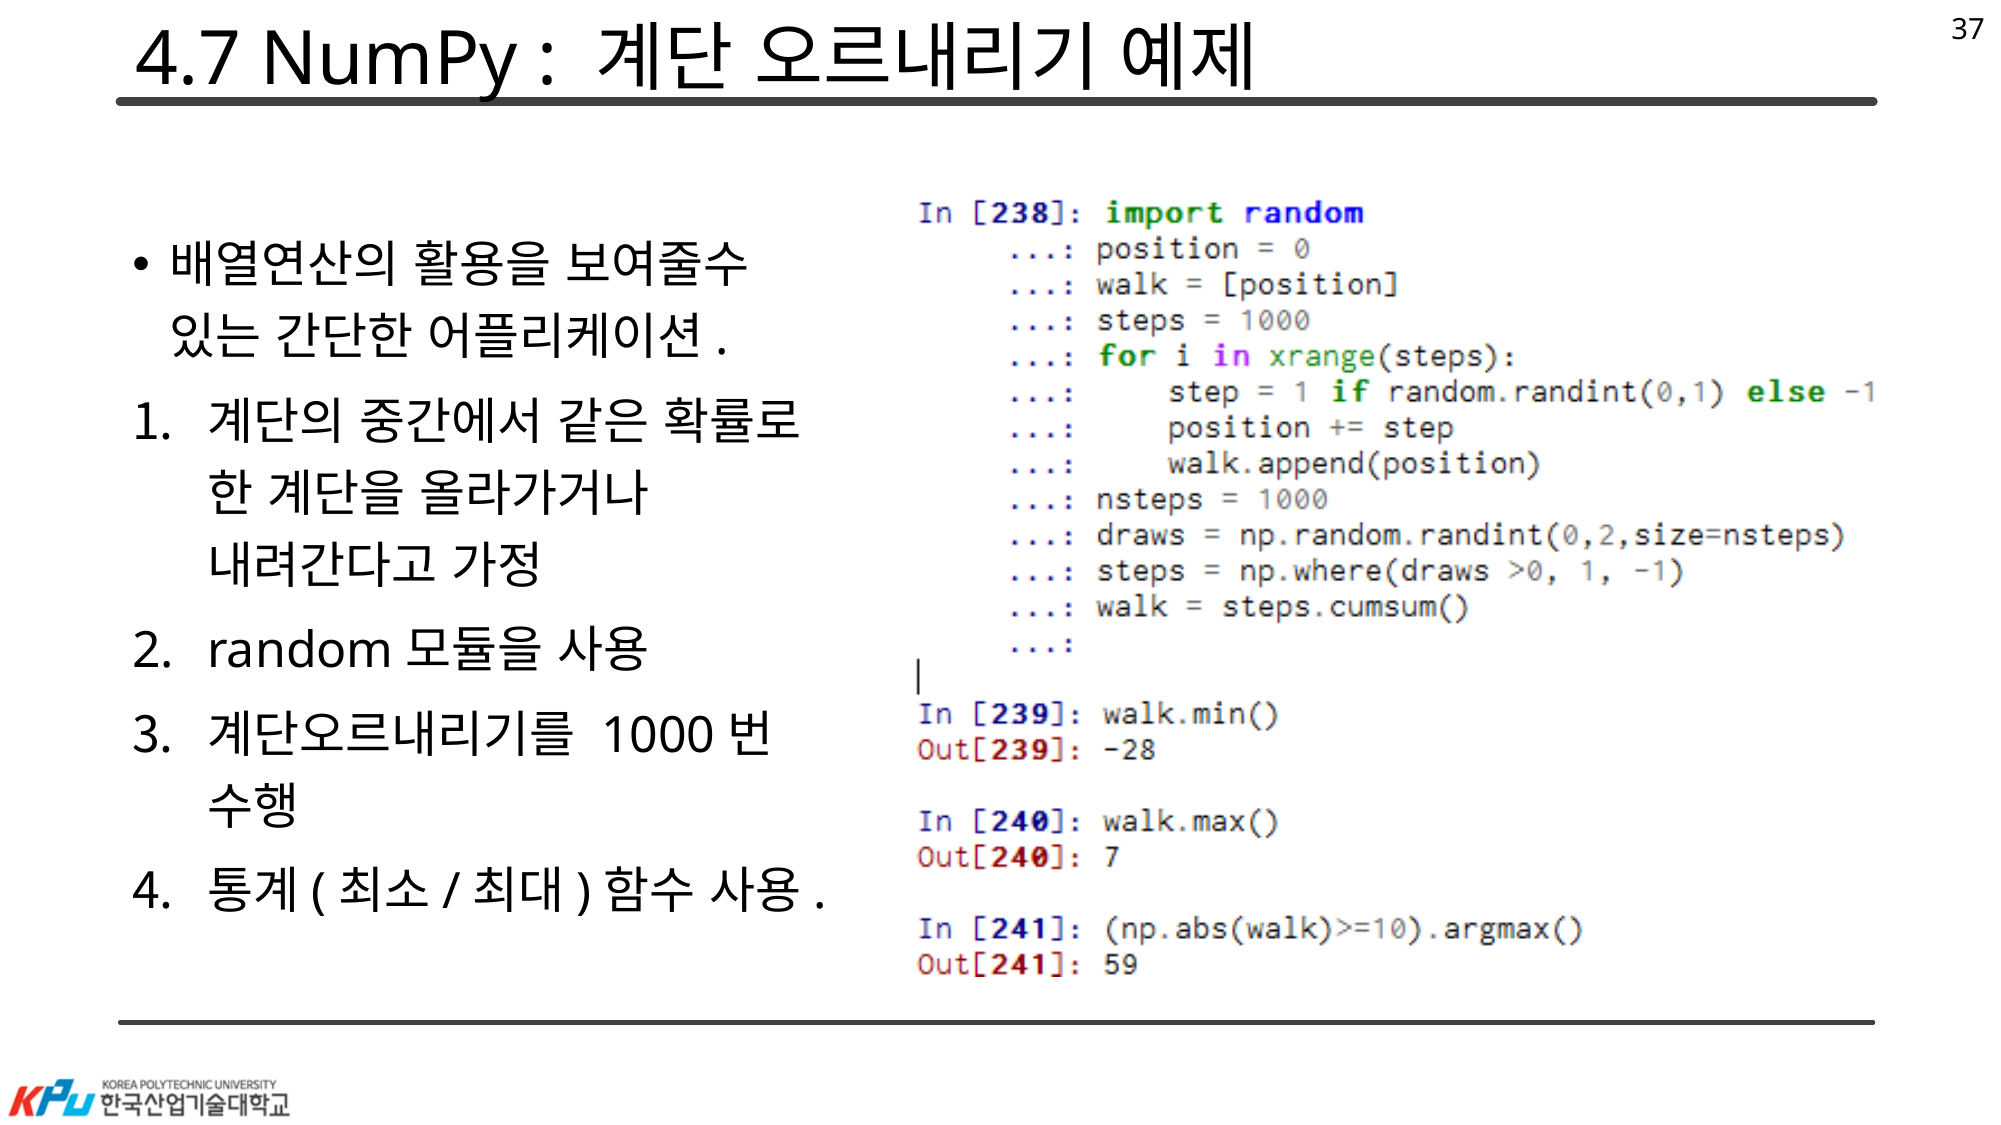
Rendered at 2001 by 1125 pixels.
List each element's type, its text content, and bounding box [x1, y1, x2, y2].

list 배열연산의 활용을 보여줄수 있는 간단한 어플리케이션. 계단의 중간에서 같은 확률로 한 계단을 올라가거나 내려간다고 가정 random모듈을 사용 계단오르내리기를 1000번 수행 통계(최소/최대)함수 사용. [117, 198, 862, 942]
title 4.7 NumPy : 계단 오르내리기 예제 [120, 18, 1846, 102]
picture [1, 1073, 296, 1125]
picture [911, 192, 1889, 977]
slide_number 37 [1550, 0, 2000, 60]
